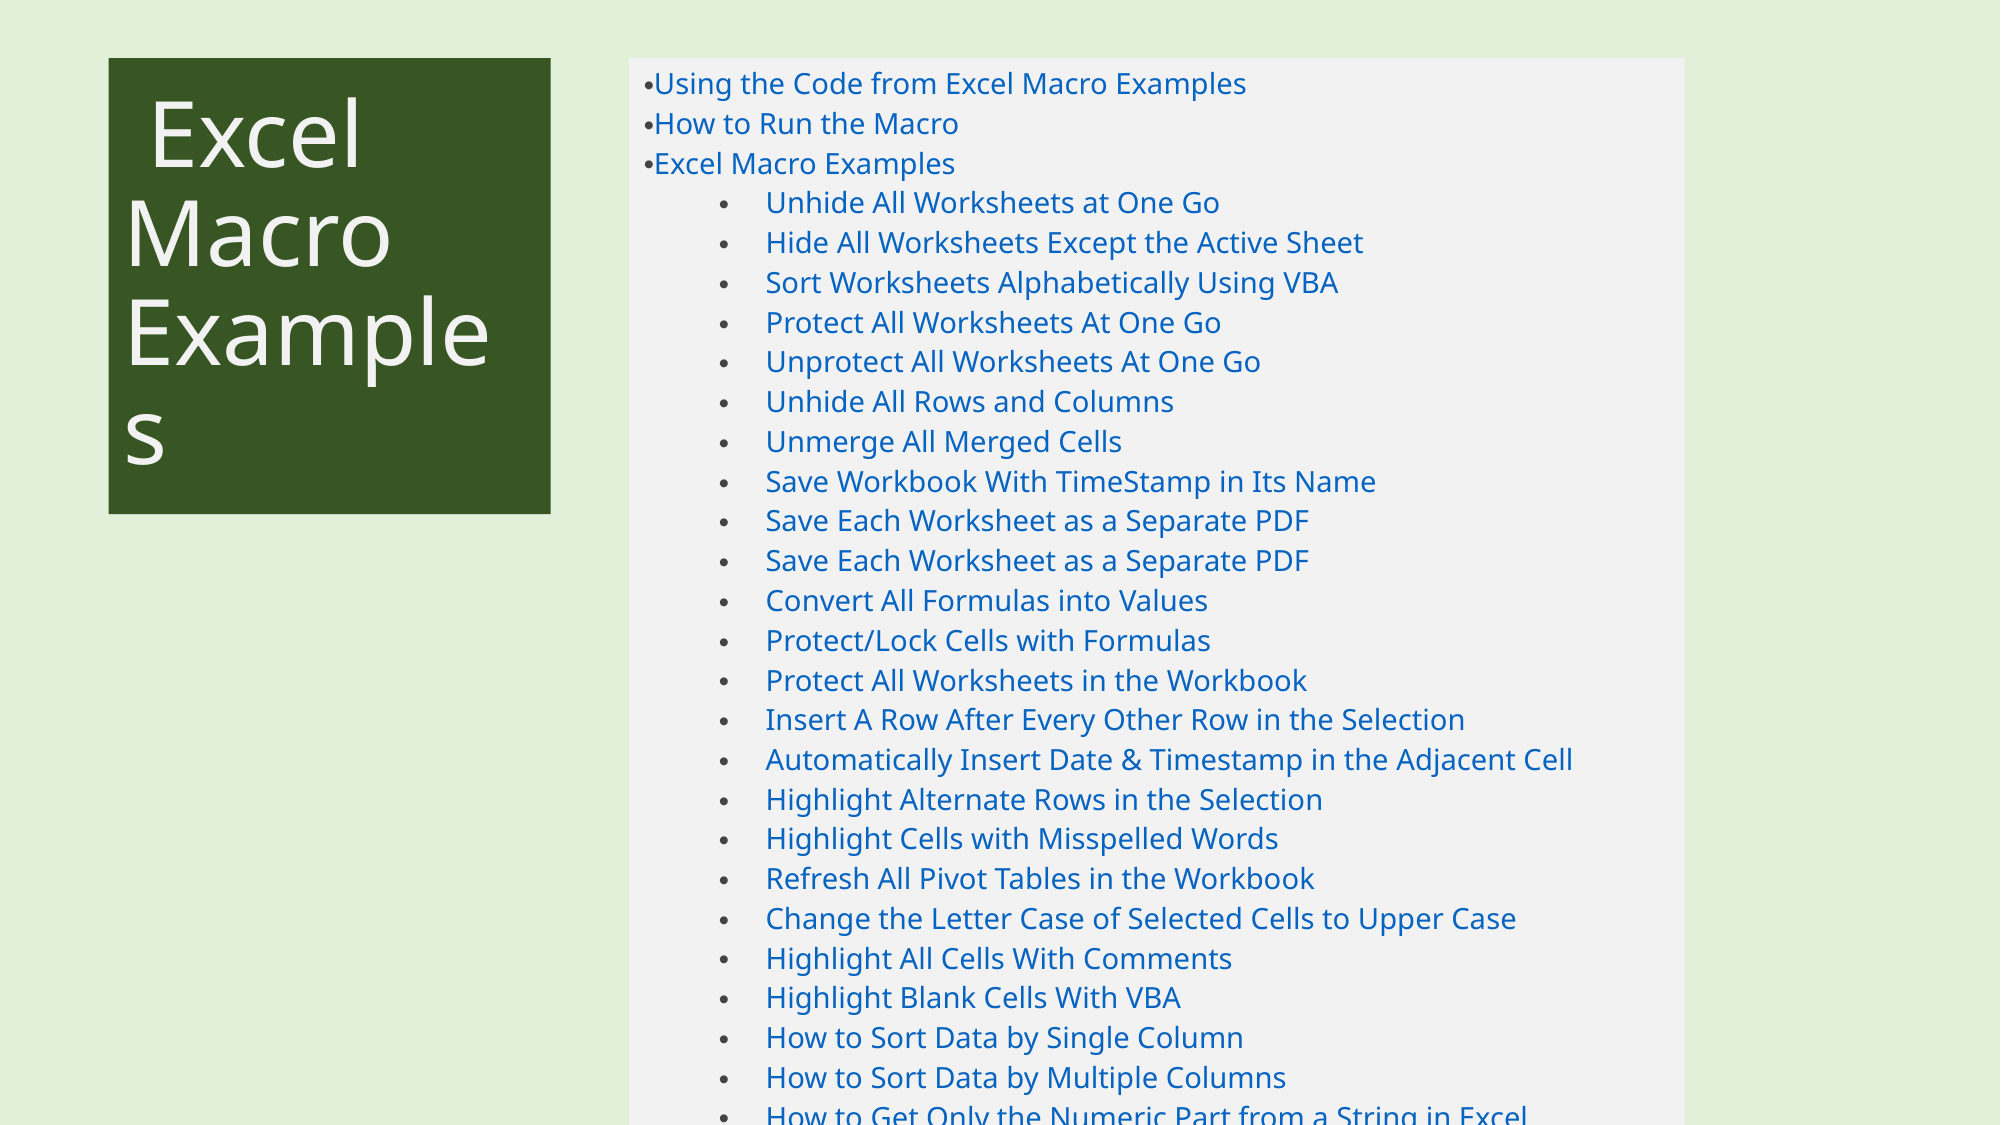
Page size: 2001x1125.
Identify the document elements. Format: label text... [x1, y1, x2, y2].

text_box Using the Code from Excel Macro Examples How to Run the Macro Excel Macro Examples Unhide All Worksheets at One Go Hide All Worksheets Except the Active Sheet Sort Worksheets Alphabetically Using VBA Protect All Worksheets At One Go Unprotect All Worksheets At One Go Unhide All Rows and Columns Unmerge All Merged Cells Save Workbook With TimeStamp in Its Name Save Each Worksheet as a Separate PDF Save Each Worksheet as a Separate PDF Convert All Formulas into Values Protect/Lock Cells with Formulas Protect All Worksheets in the Workbook Insert A Row After Every Other Row in the Selection Automatically Insert Date & Timestamp in the Adjacent Cell Highlight Alternate Rows in the Selection Highlight Cells with Misspelled Words Refresh All Pivot Tables in the Workbook Change the Letter Case of Selected Cells to Upper Case Highlight All Cells With Comments Highlight Blank Cells With VBA How to Sort Data by Single Column How to Sort Data by Multiple Columns How to Get Only the Numeric Part from a String in Excel [628, 58, 1685, 1125]
title Excel Macro Examples [108, 58, 551, 515]
